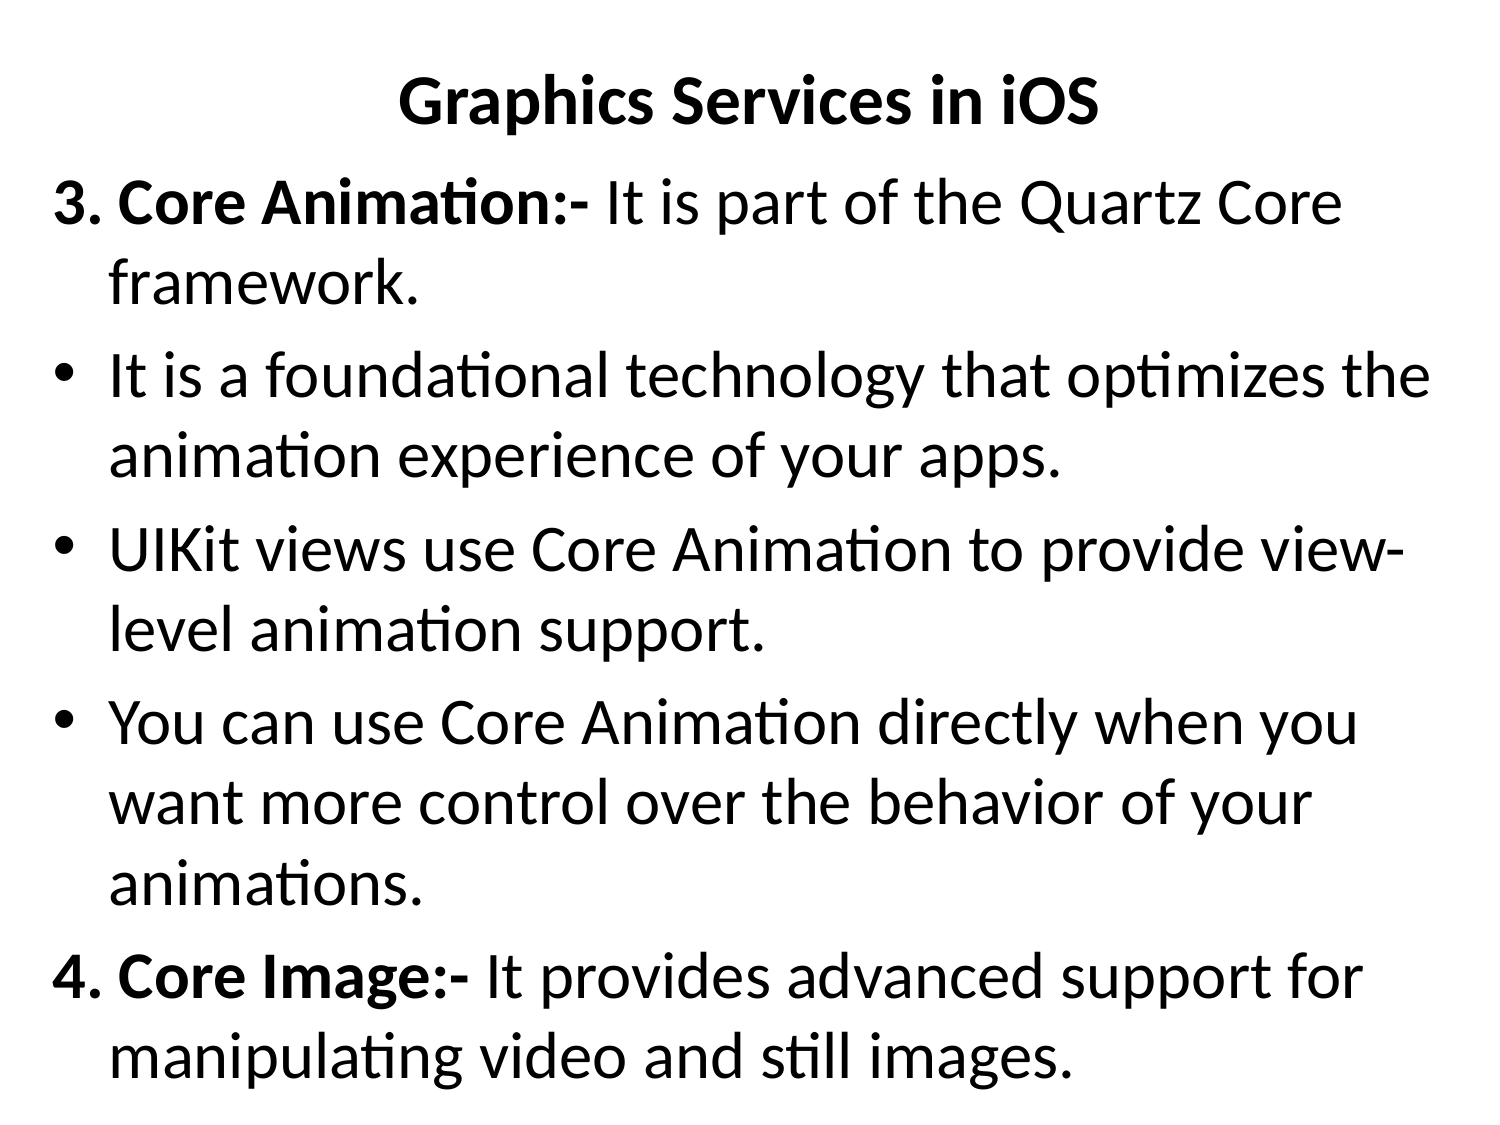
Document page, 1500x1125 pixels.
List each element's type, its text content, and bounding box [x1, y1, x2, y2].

list 3. Core Animation:- It is part of the Quartz Core framework. It is a foundational technology that optimizes the animation experience of your apps. UIKit views use Core Animation to provide view-level animation support. You can use Core Animation directly when you want more control over the behavior of your animations. 4. Core Image:- It provides advanced support for manipulating video and still images. [37, 149, 1463, 1100]
title Graphics Services in iOS [75, 45, 1425, 149]
